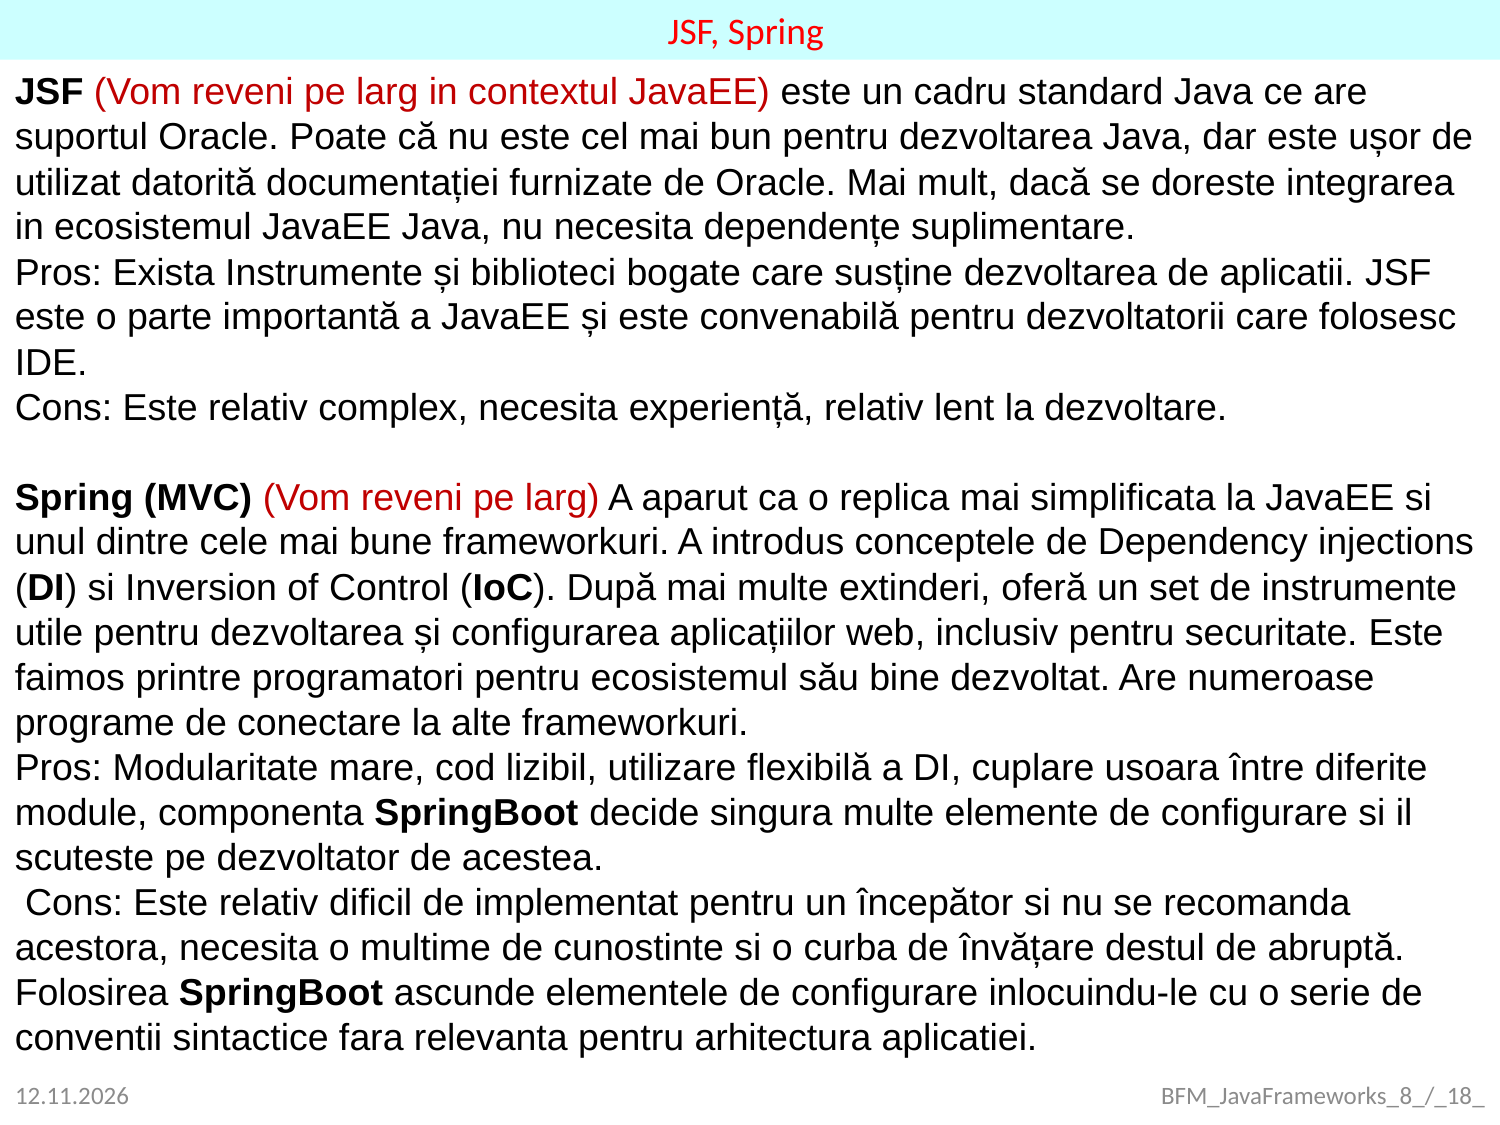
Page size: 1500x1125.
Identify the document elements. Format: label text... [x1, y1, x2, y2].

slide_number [0, 1065, 150, 1125]
text_box JSF, Spring [0, 0, 1500, 60]
text_box JSF (Vom reveni pe larg in contextul JavaEE) este un cadru standard Java ce are suportul Oracle. Poate că nu este cel mai bun pentru dezvoltarea Java, dar este ușor de utilizat datorită documentației furnizate de Oracle. Mai mult, dacă se doreste integrarea in ecosistemul JavaEE Java, nu necesita dependențe suplimentare. Pros: Exista Instrumente și biblioteci bogate care susține dezvoltarea de aplicatii. JSF este o parte importantă a JavaEE și este convenabilă pentru dezvoltatorii care folosesc IDE. Cons: Este relativ complex, necesita experiență, relativ lent la dezvoltare. Spring (MVC) (Vom reveni pe larg) A aparut ca o replica mai simplificata la JavaEE si unul dintre cele mai bune frameworkuri. A introdus conceptele de Dependency injections (DI) si Inversion of Control (IoC). După mai multe extinderi, oferă un set de instrumente utile pentru dezvoltarea și configurarea aplicațiilor web, inclusiv pentru securitate. Este faimos printre programatori pentru ecosistemul său bine dezvoltat. Are numeroase programe de conectare la alte frameworkuri. Pros: Modularitate mare, cod lizibil, utilizare flexibilă a DI, cuplare usoara între diferite module, componenta SpringBoot decide singura multe elemente de configurare si il scuteste pe dezvoltator de acestea. Cons: Este relativ dificil de implementat pentru un începător si nu se recomanda acestora, necesita o multime de cunostinte si o curba de învățare destul de abruptă. Folosirea SpringBoot ascunde elementele de configurare inlocuindu-le cu o serie de conventii sintactice fara relevanta pentru arhitectura aplicatiei. [0, 60, 1500, 1065]
slide_number BFM_JavaFrameworks_8_/_18_ [1125, 1065, 1500, 1125]
